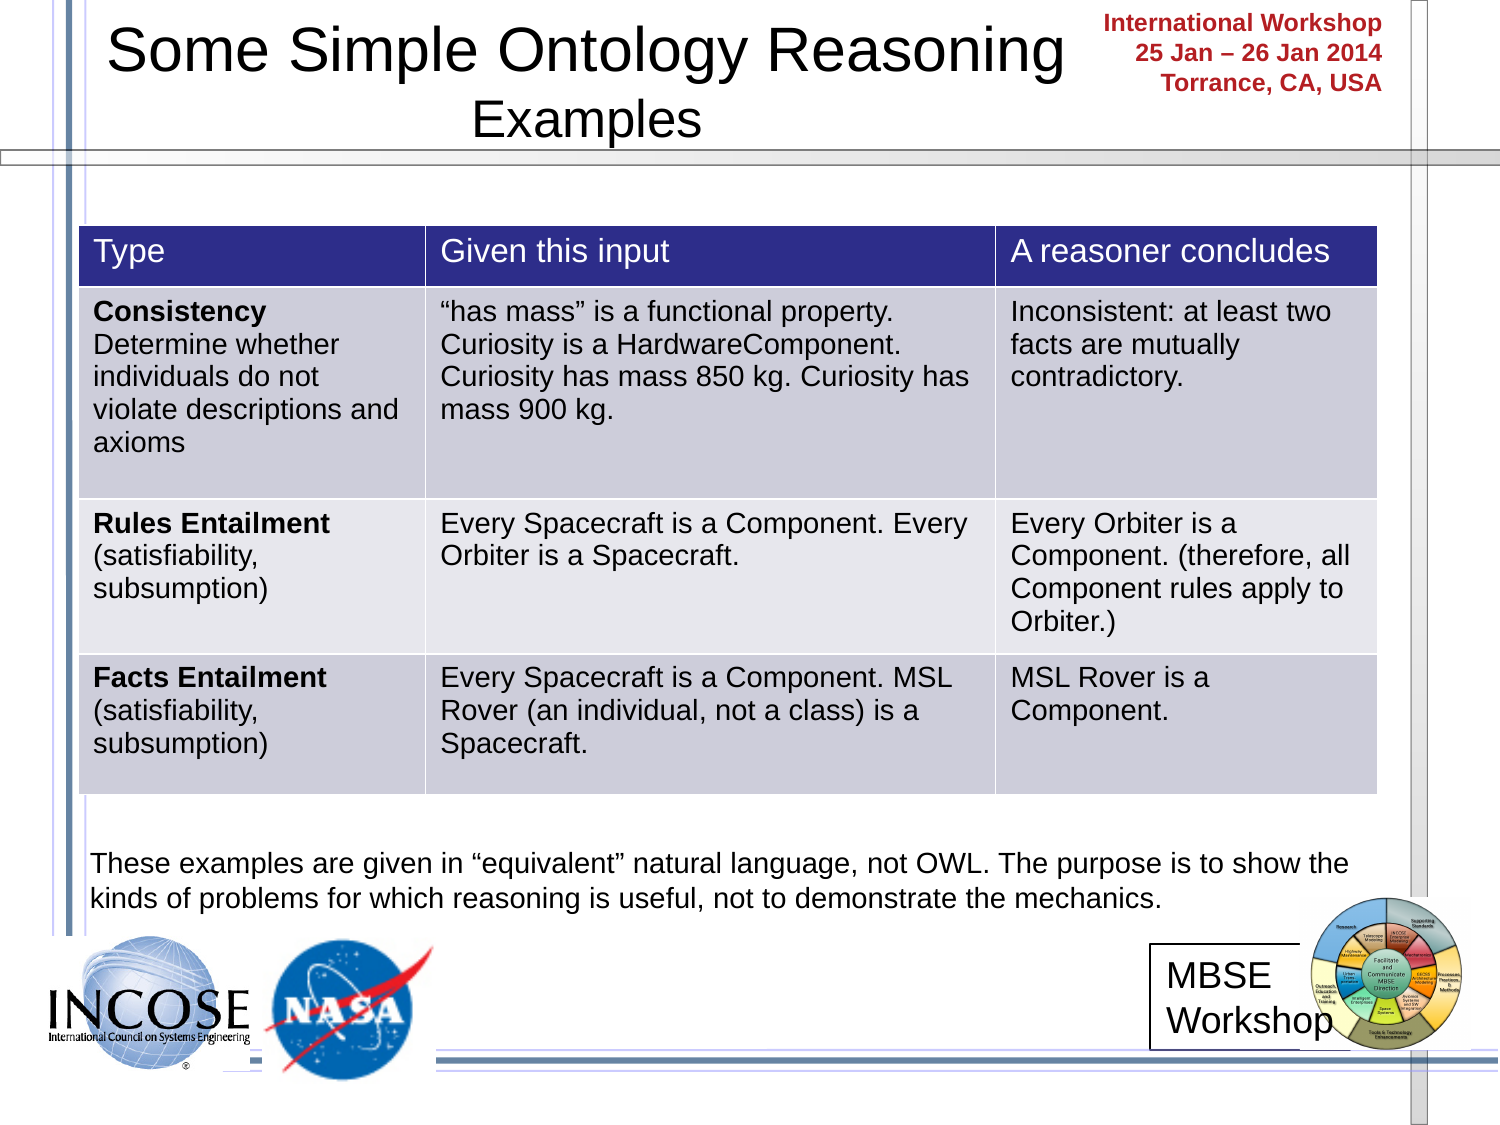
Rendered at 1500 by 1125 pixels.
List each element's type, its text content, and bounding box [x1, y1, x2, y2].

table_cell Facts Entailment (satisfiability, subsumption) [79, 655, 425, 794]
table_cell “has mass” is a functional property. Curiosity is a HardwareComponent. Curiosity has mass 850 kg. Curiosity has mass 900 kg. [426, 288, 995, 498]
table_cell Every Spacecraft is a Component. Every Orbiter is a Spacecraft. [426, 500, 995, 653]
table_cell Consistency Determine whether individuals do not violate descriptions and axioms [79, 288, 425, 498]
picture [262, 937, 436, 1084]
table_cell Rules Entailment (satisfiability, subsumption) [79, 500, 425, 653]
picture [48, 936, 250, 1071]
title Some Simple Ontology Reasoning Examples [75, 0, 1100, 157]
table_cell Inconsistent: at least two facts are mutually contradictory. [996, 288, 1377, 498]
table_header A reasoner concludes [996, 226, 1377, 286]
text_box These examples are given in “equivalent” natural language, not OWL. The purpose is to show the kinds of problems for which reasoning is useful, not to demonstrate the mechanics. [74, 837, 1413, 923]
table_cell Every Spacecraft is a Component. MSL Rover (an individual, not a class) is a Spacecraft. [426, 655, 995, 794]
table_header Type [79, 226, 425, 286]
table_header Given this input [426, 226, 995, 286]
table_cell MSL Rover is a Component. [996, 655, 1377, 794]
table_cell Every Orbiter is a Component. (therefore, all Component rules apply to Orbiter.) [996, 500, 1377, 653]
